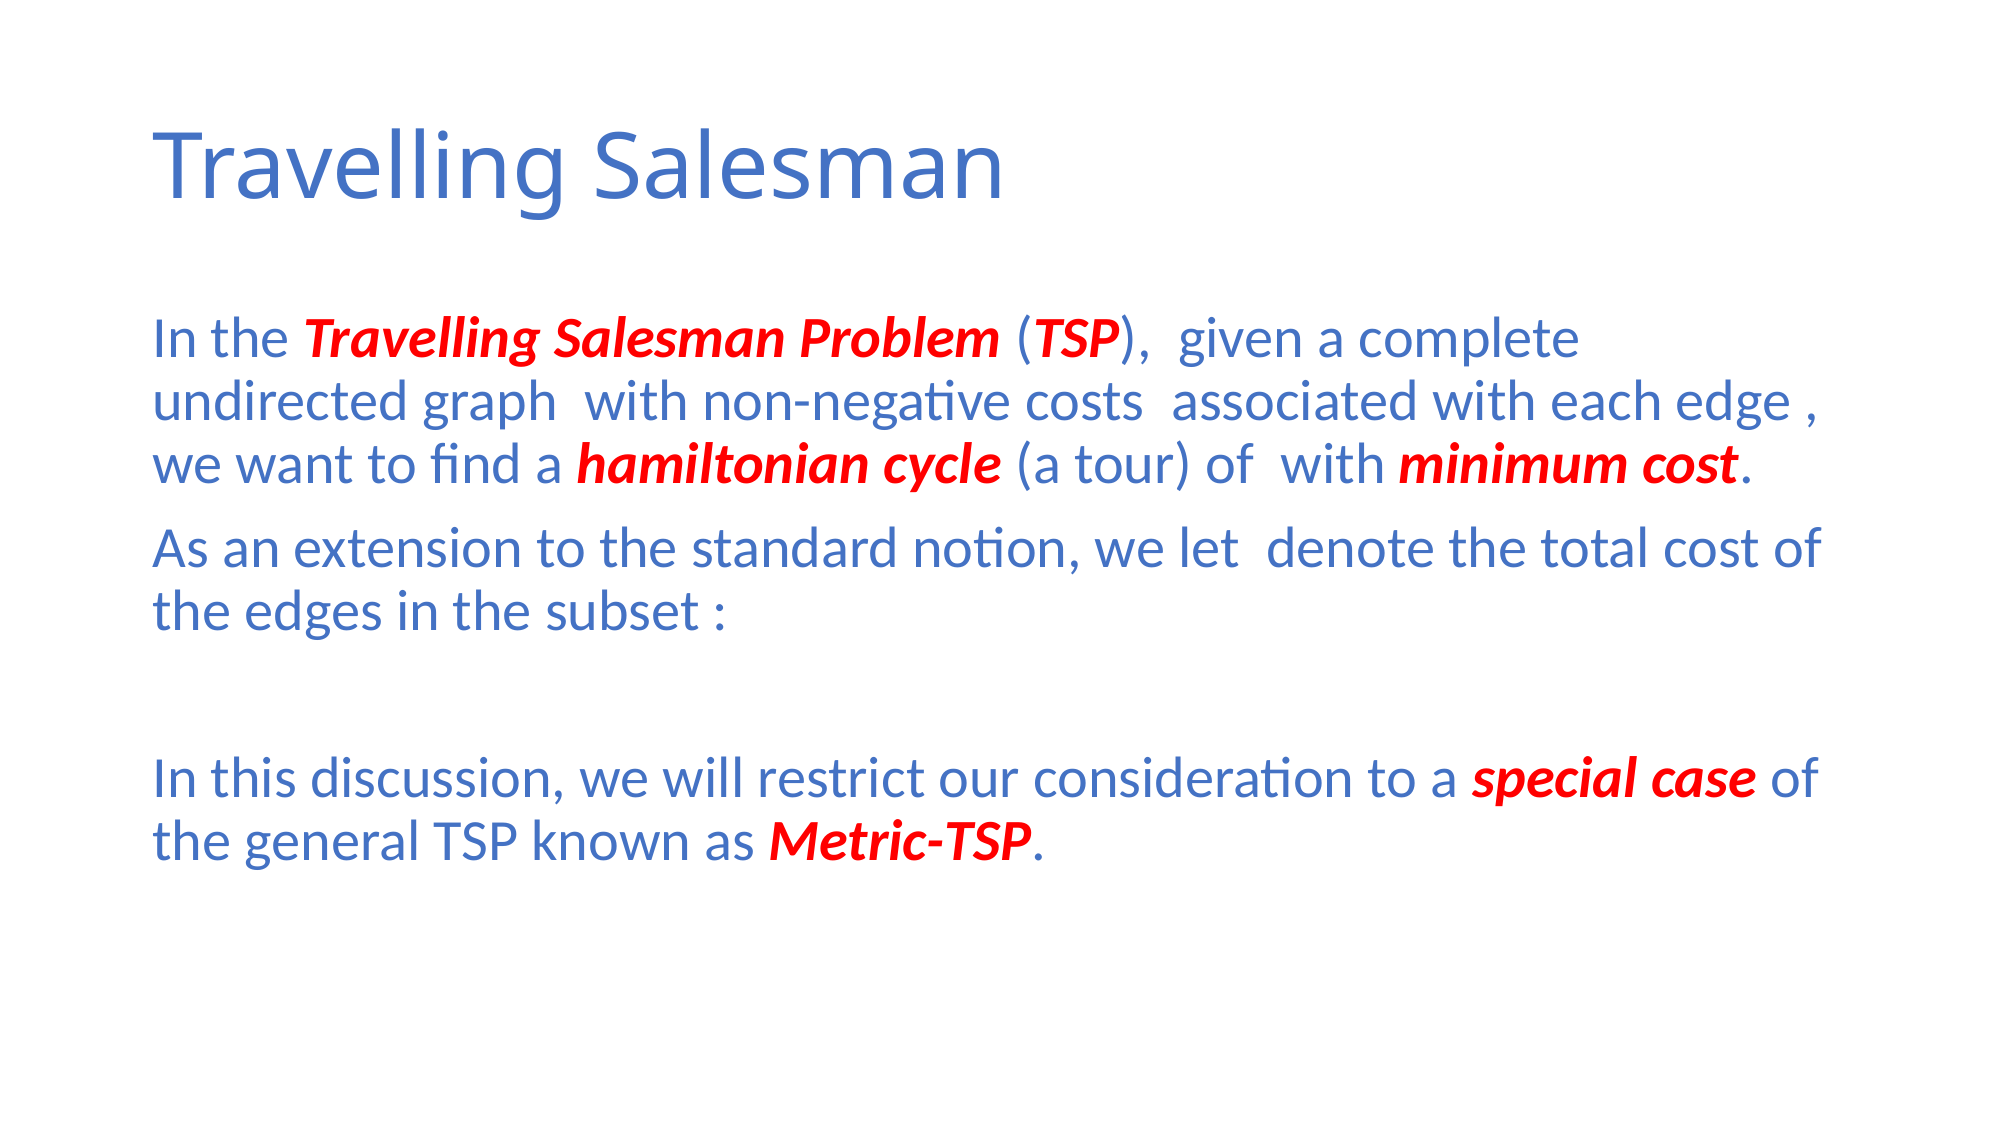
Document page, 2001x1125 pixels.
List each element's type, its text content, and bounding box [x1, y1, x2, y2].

title Travelling Salesman [137, 59, 1863, 278]
